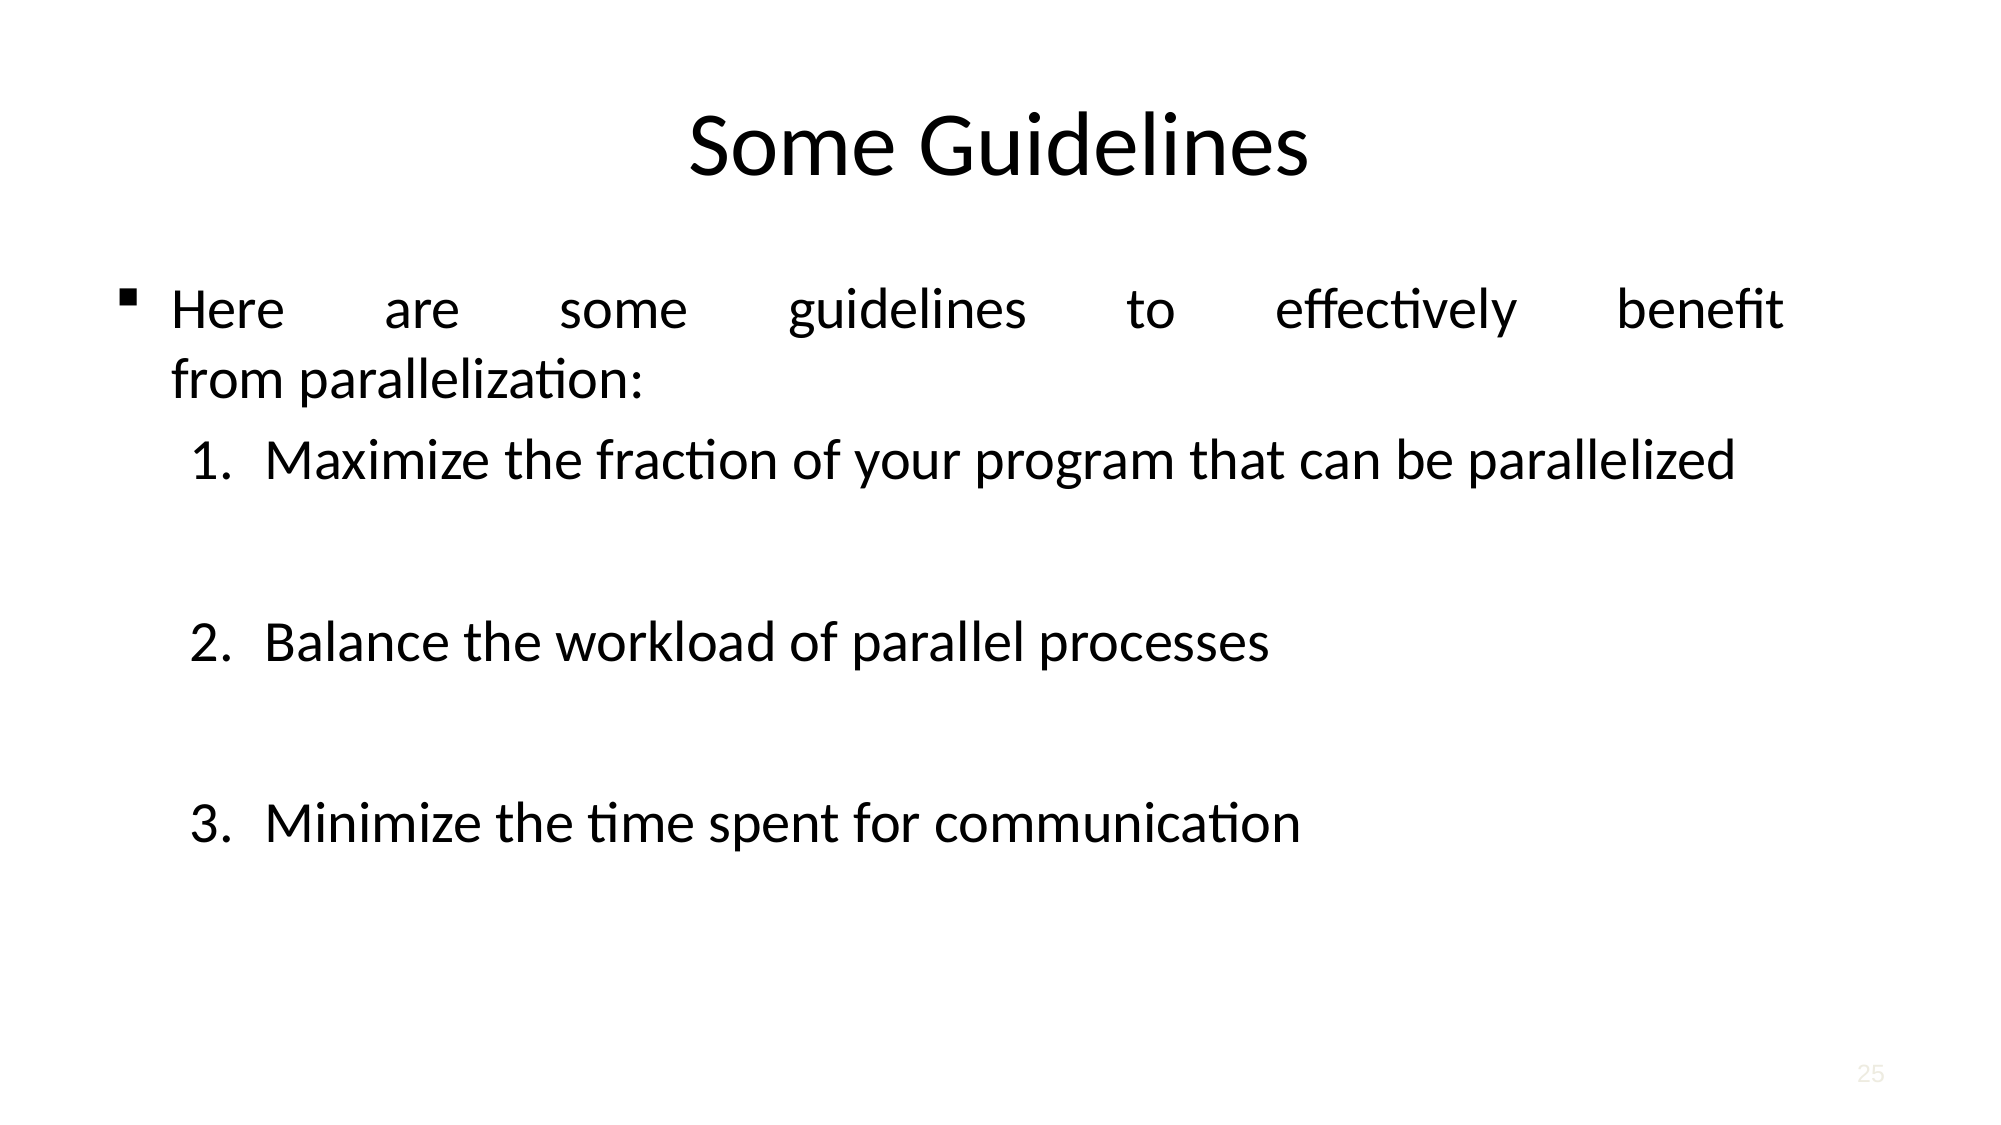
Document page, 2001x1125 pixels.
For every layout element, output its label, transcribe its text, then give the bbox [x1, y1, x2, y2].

list Here are some guidelines to effectively benefit from parallelization: Maximize the fraction of your program that can be parallelized Balance the workload of parallel processes Minimize the time spent for communication [99, 262, 1900, 1005]
title Some Guidelines [99, 45, 1900, 233]
slide_number 25 [1433, 1042, 1900, 1103]
